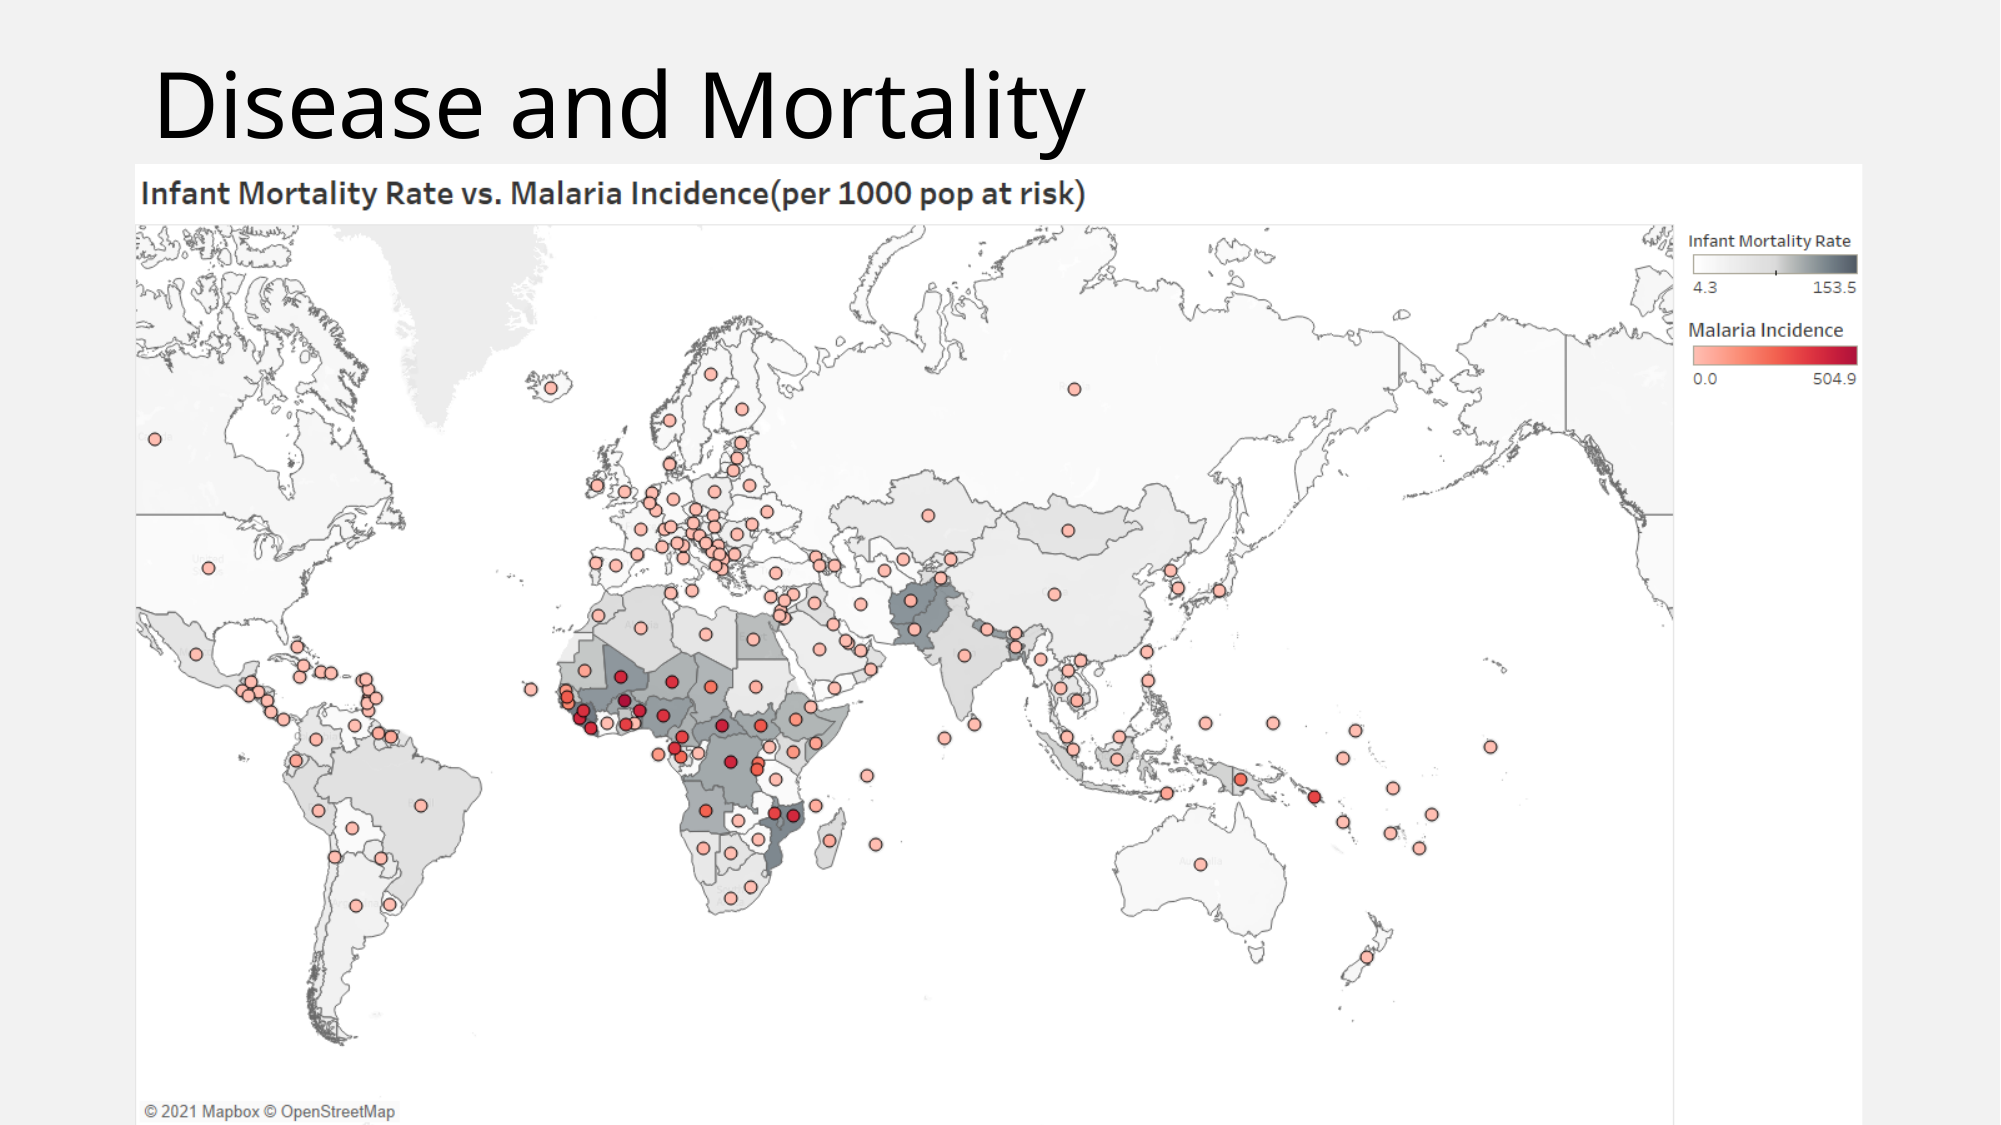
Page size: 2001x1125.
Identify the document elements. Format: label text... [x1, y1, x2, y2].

title Disease and Mortality [137, 0, 1863, 163]
picture [135, 163, 1863, 1125]
